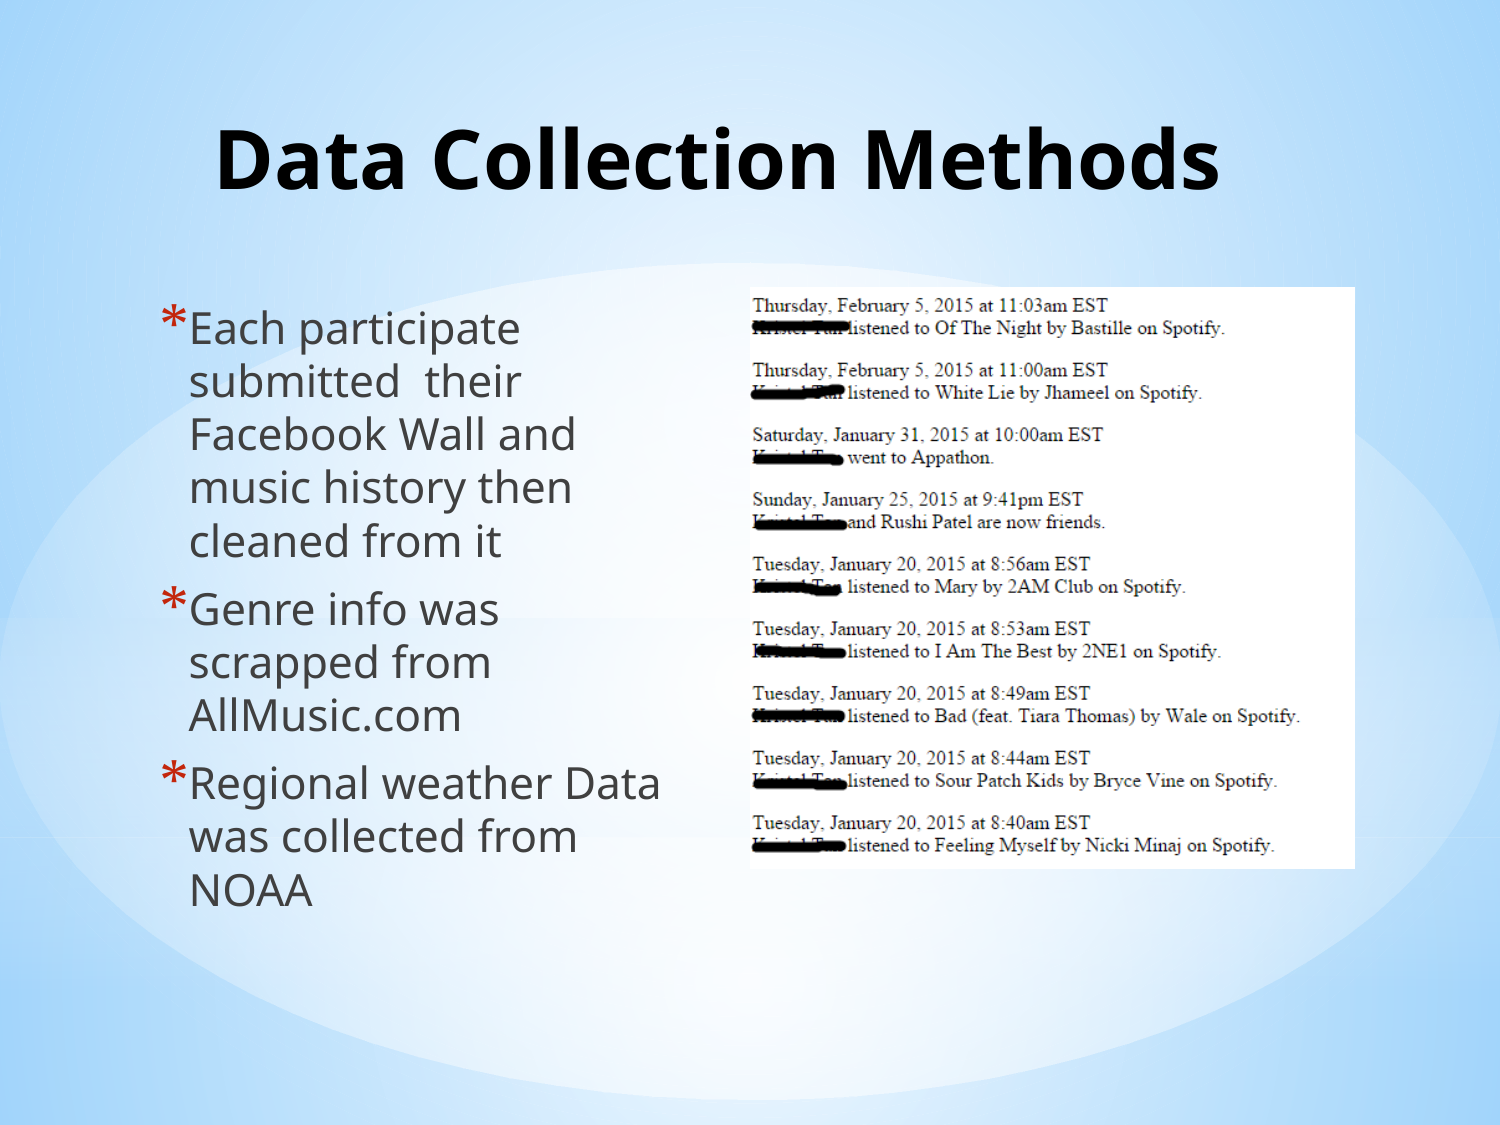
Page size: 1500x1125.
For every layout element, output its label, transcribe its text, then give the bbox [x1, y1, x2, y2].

list Each participate submitted their Facebook Wall and music history then cleaned from it Genre info was scrapped from AllMusic.com Regional weather Data was collected from NOAA [137, 292, 712, 925]
picture [749, 287, 1355, 869]
title Data Collection Methods [75, 99, 1238, 288]
